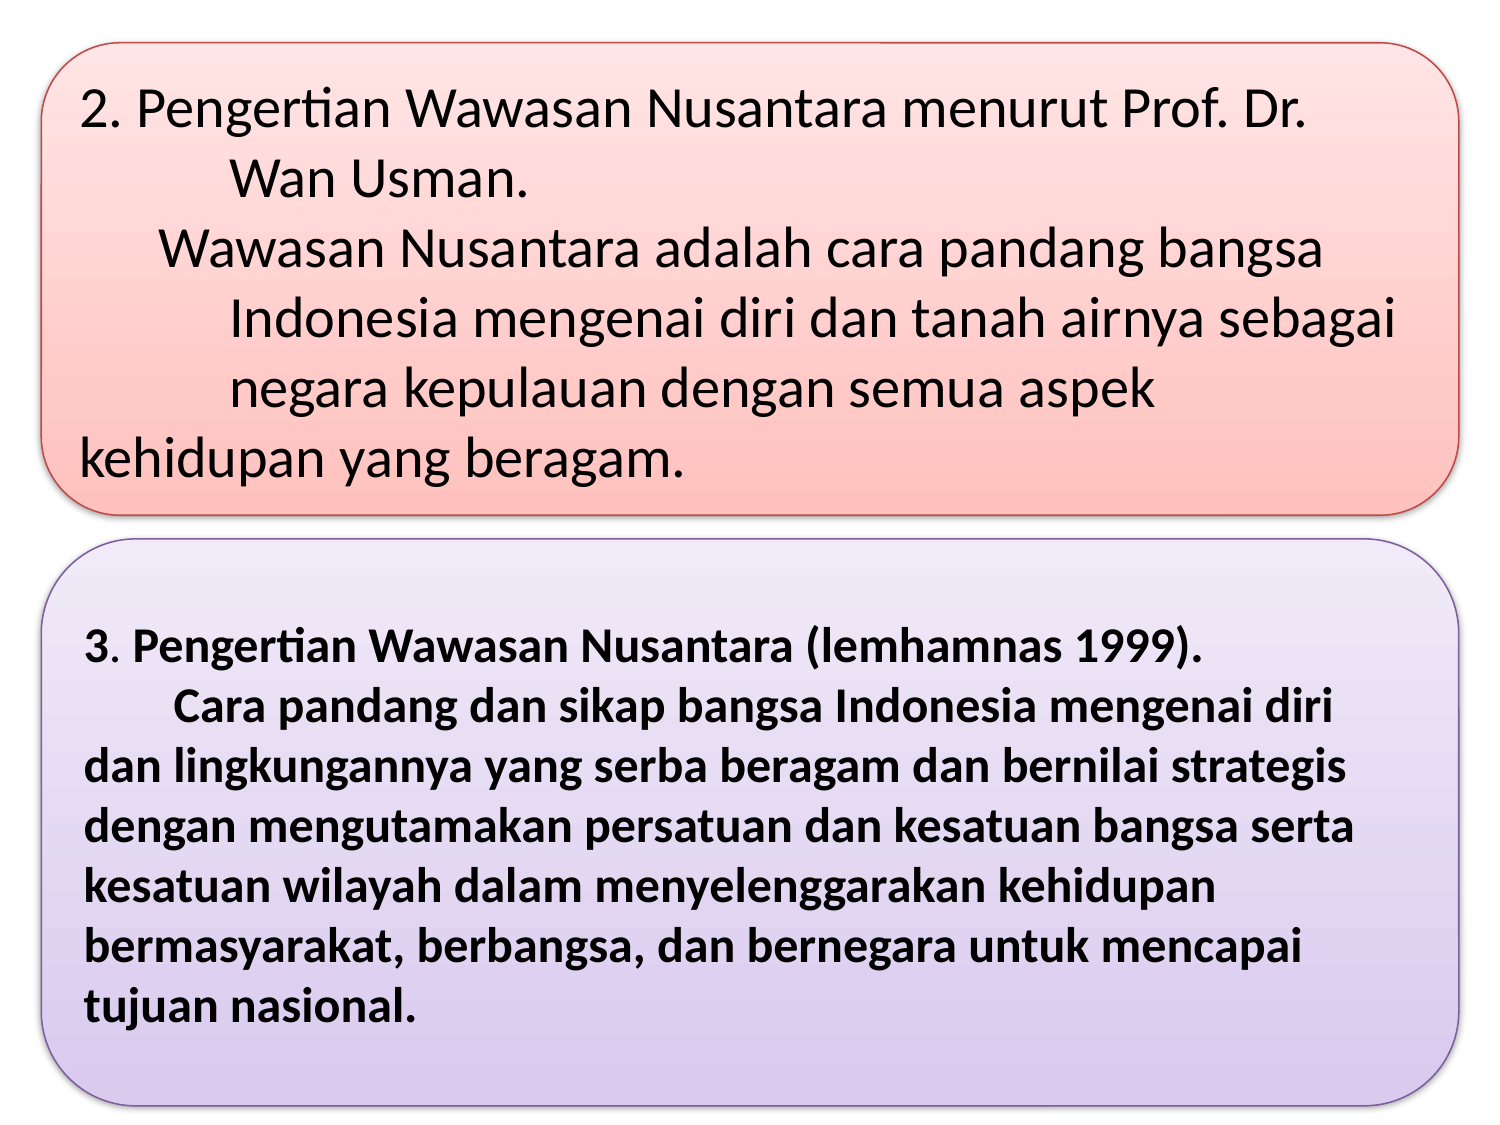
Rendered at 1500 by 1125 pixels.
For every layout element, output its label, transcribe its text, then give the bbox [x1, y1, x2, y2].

text_box 3. Pengertian Wawasan Nusantara (lemhamnas 1999). Cara pandang dan sikap bangsa Indonesia mengenai diri dan lingkungannya yang serba beragam dan bernilai strategis dengan mengutamakan persatuan dan kesatuan bangsa serta kesatuan wilayah dalam menyelenggarakan kehidupan bermasyarakat, berbangsa, dan bernegara untuk mencapai tujuan nasional. [40, 538, 1460, 1107]
text_box 2. Pengertian Wawasan Nusantara menurut Prof. Dr. Wan Usman. Wawasan Nusantara adalah cara pandang bangsa Indonesia mengenai diri dan tanah airnya sebagai negara kepulauan dengan semua aspek kehidupan yang beragam. [40, 41, 1460, 517]
